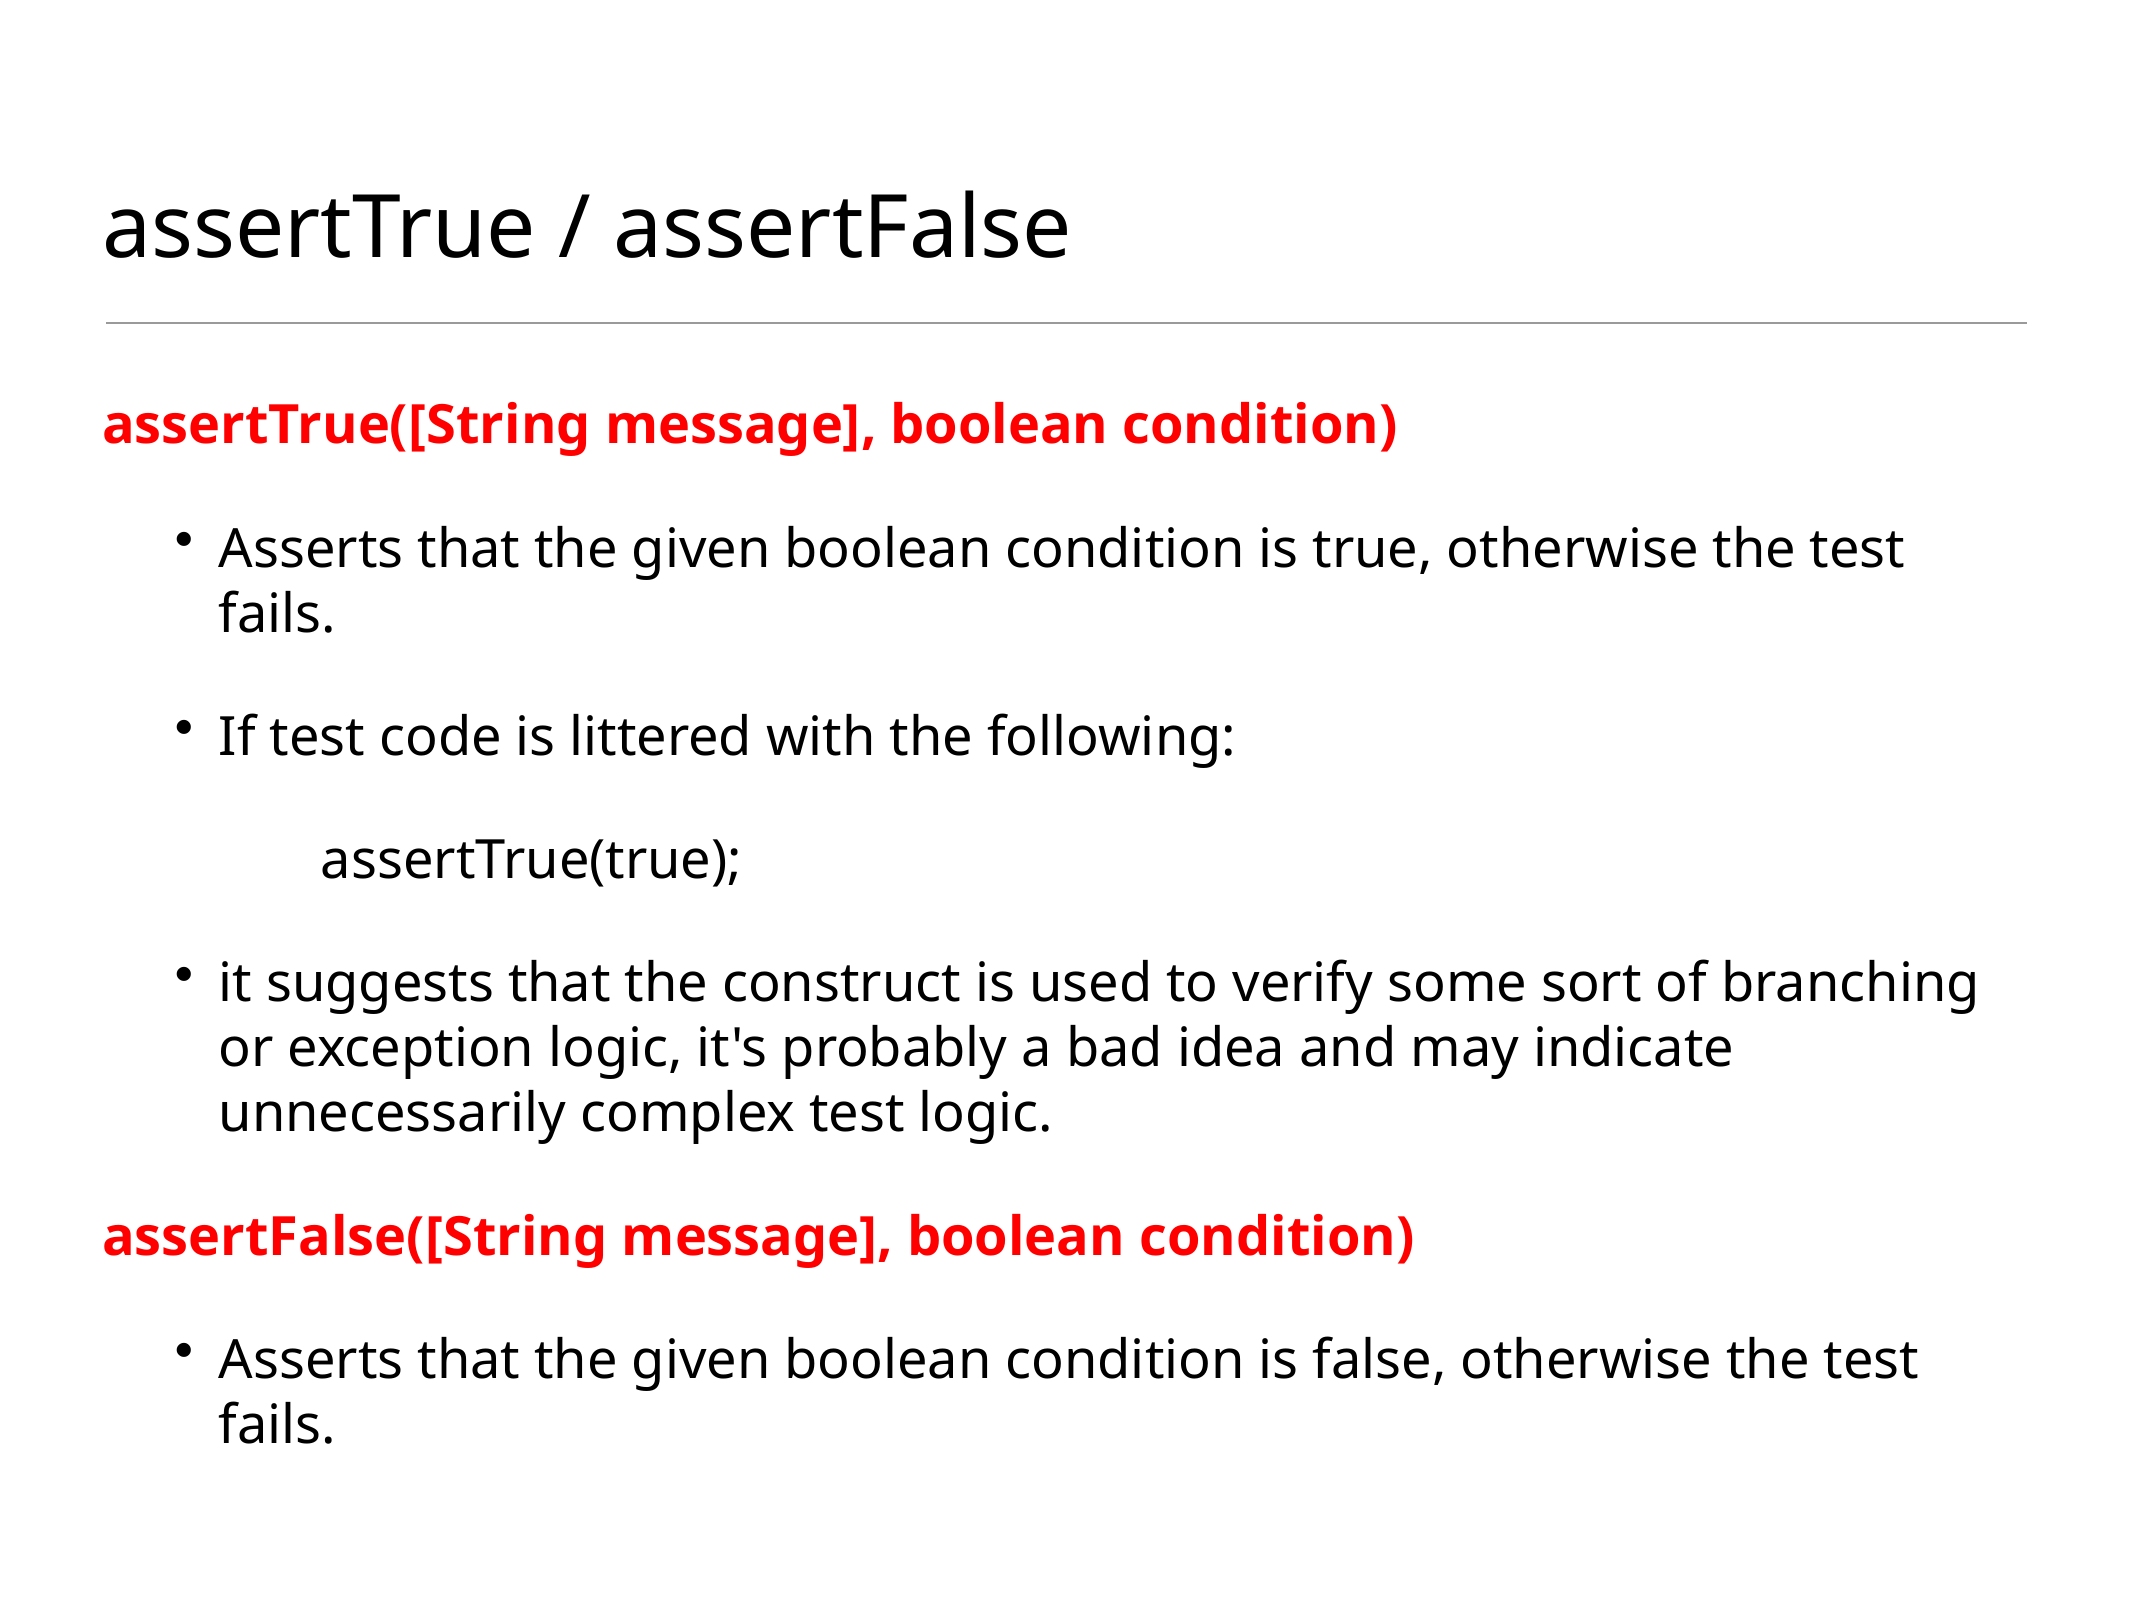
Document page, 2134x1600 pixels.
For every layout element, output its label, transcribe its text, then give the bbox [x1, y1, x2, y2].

title assertTrue / assertFalse [93, 53, 2041, 284]
list assertTrue([String message], boolean condition) Asserts that the given boolean condition is true, otherwise the test fails. If test code is littered with the following: assertTrue(true); it suggests that the construct is used to verify some sort of branching or exception logic, it's probably a bad idea and may indicate unnecessarily complex test logic. assertFalse([String message], boolean condition) Asserts that the given boolean condition is false, otherwise the test fails. [93, 380, 2041, 1459]
